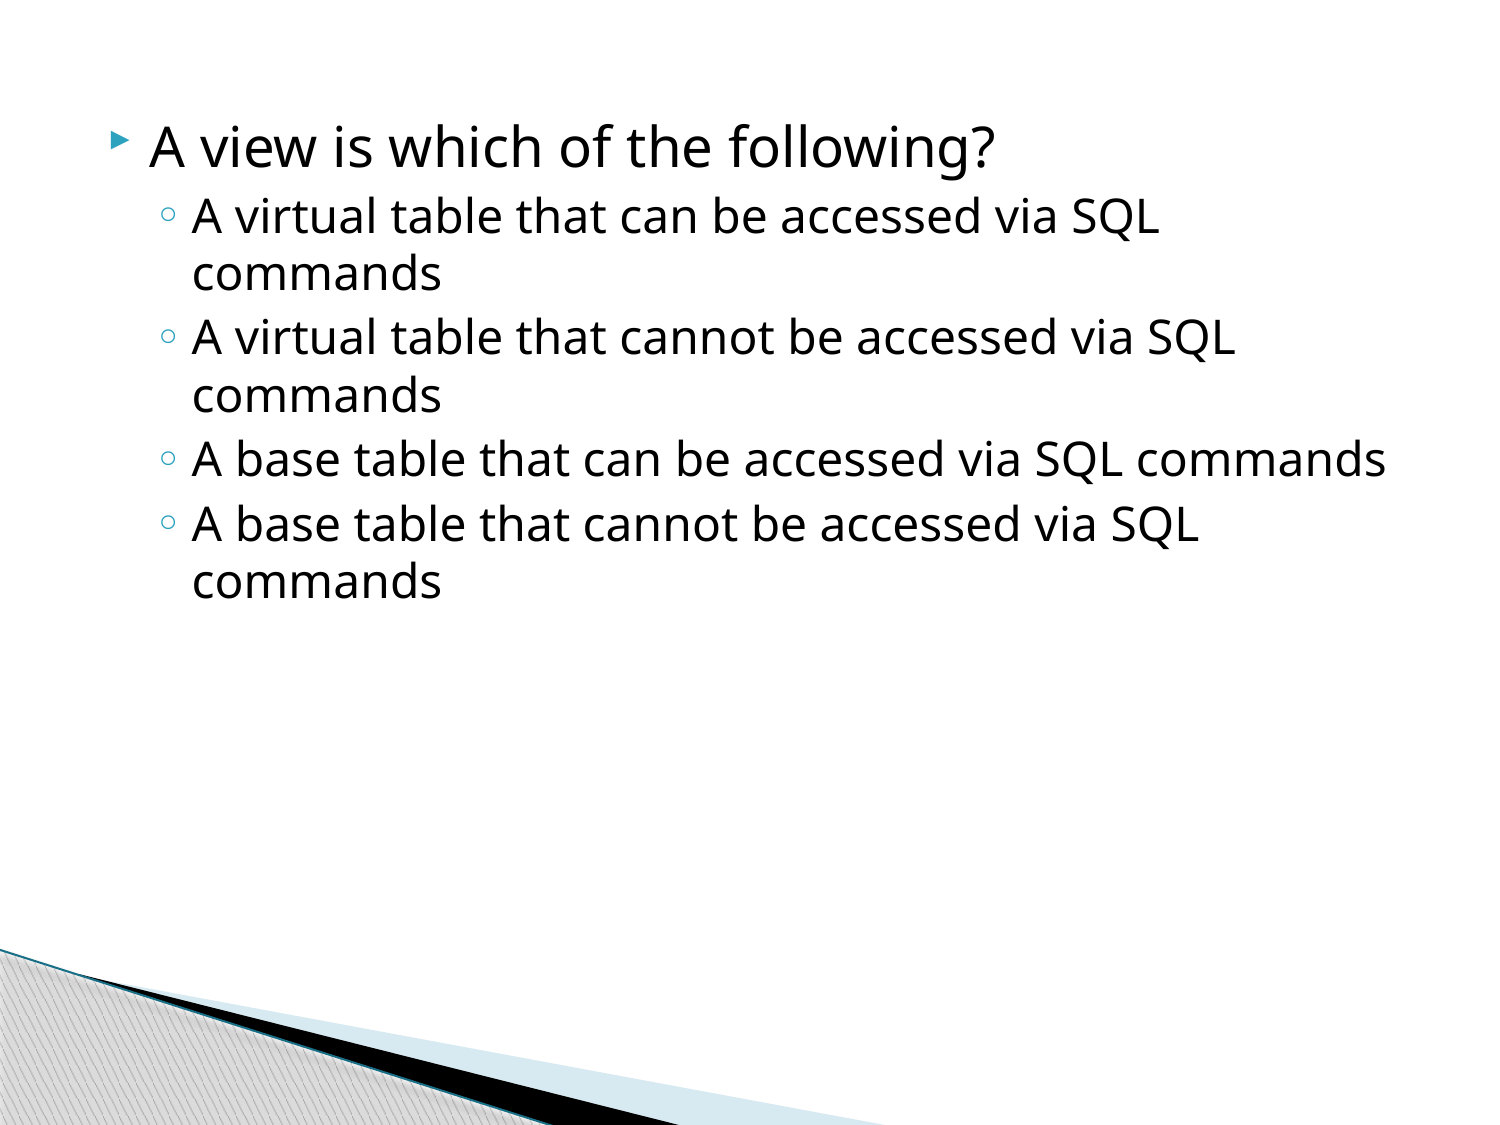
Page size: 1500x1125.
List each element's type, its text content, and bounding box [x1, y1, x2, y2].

list A view is which of the following? A virtual table that can be accessed via SQL commands A virtual table that cannot be accessed via SQL commands A base table that can be accessed via SQL commands A base table that cannot be accessed via SQL commands [75, 103, 1425, 846]
